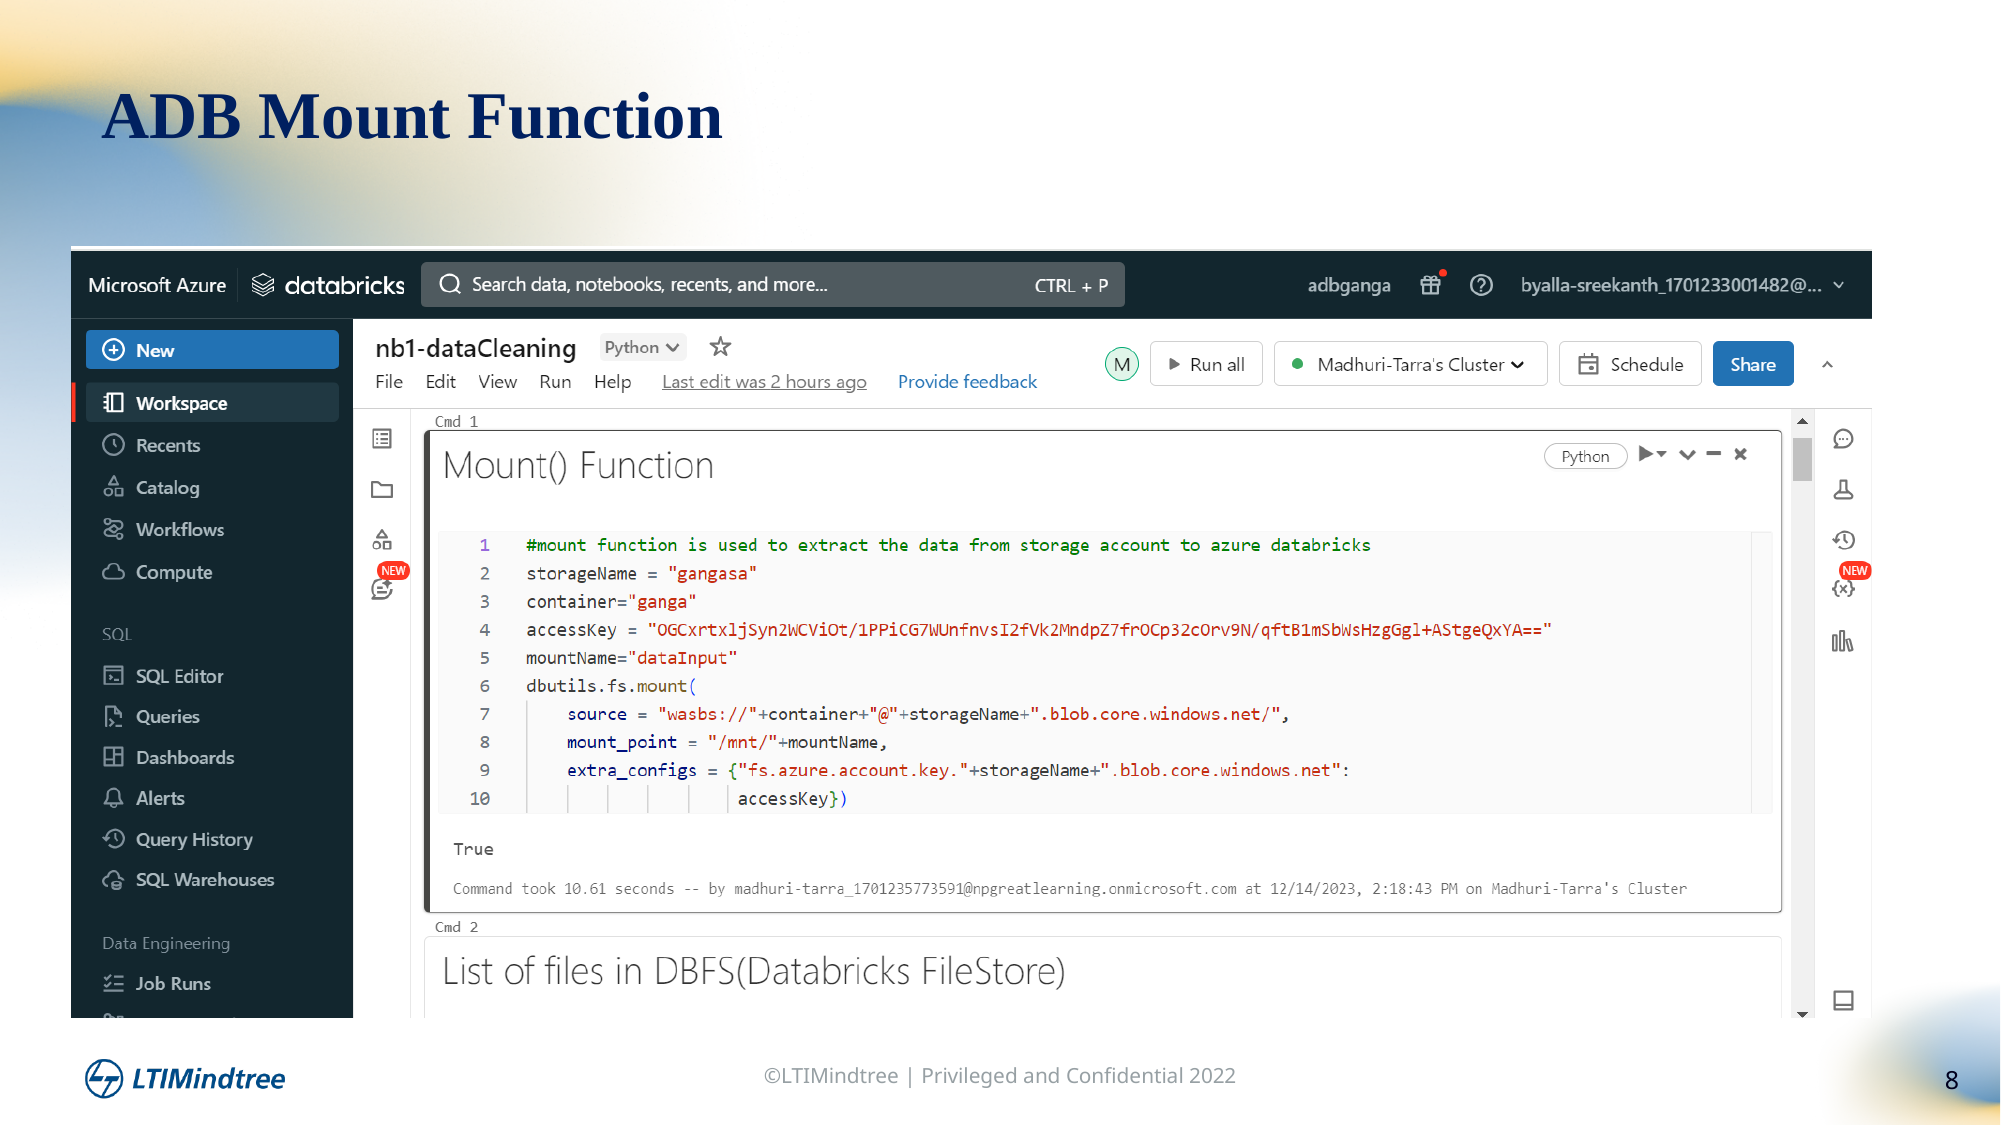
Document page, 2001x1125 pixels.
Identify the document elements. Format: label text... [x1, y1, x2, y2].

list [71, 246, 1872, 1018]
picture [0, 0, 945, 672]
picture [1774, 966, 2001, 1125]
list ADB Mount Function [86, 73, 1548, 145]
